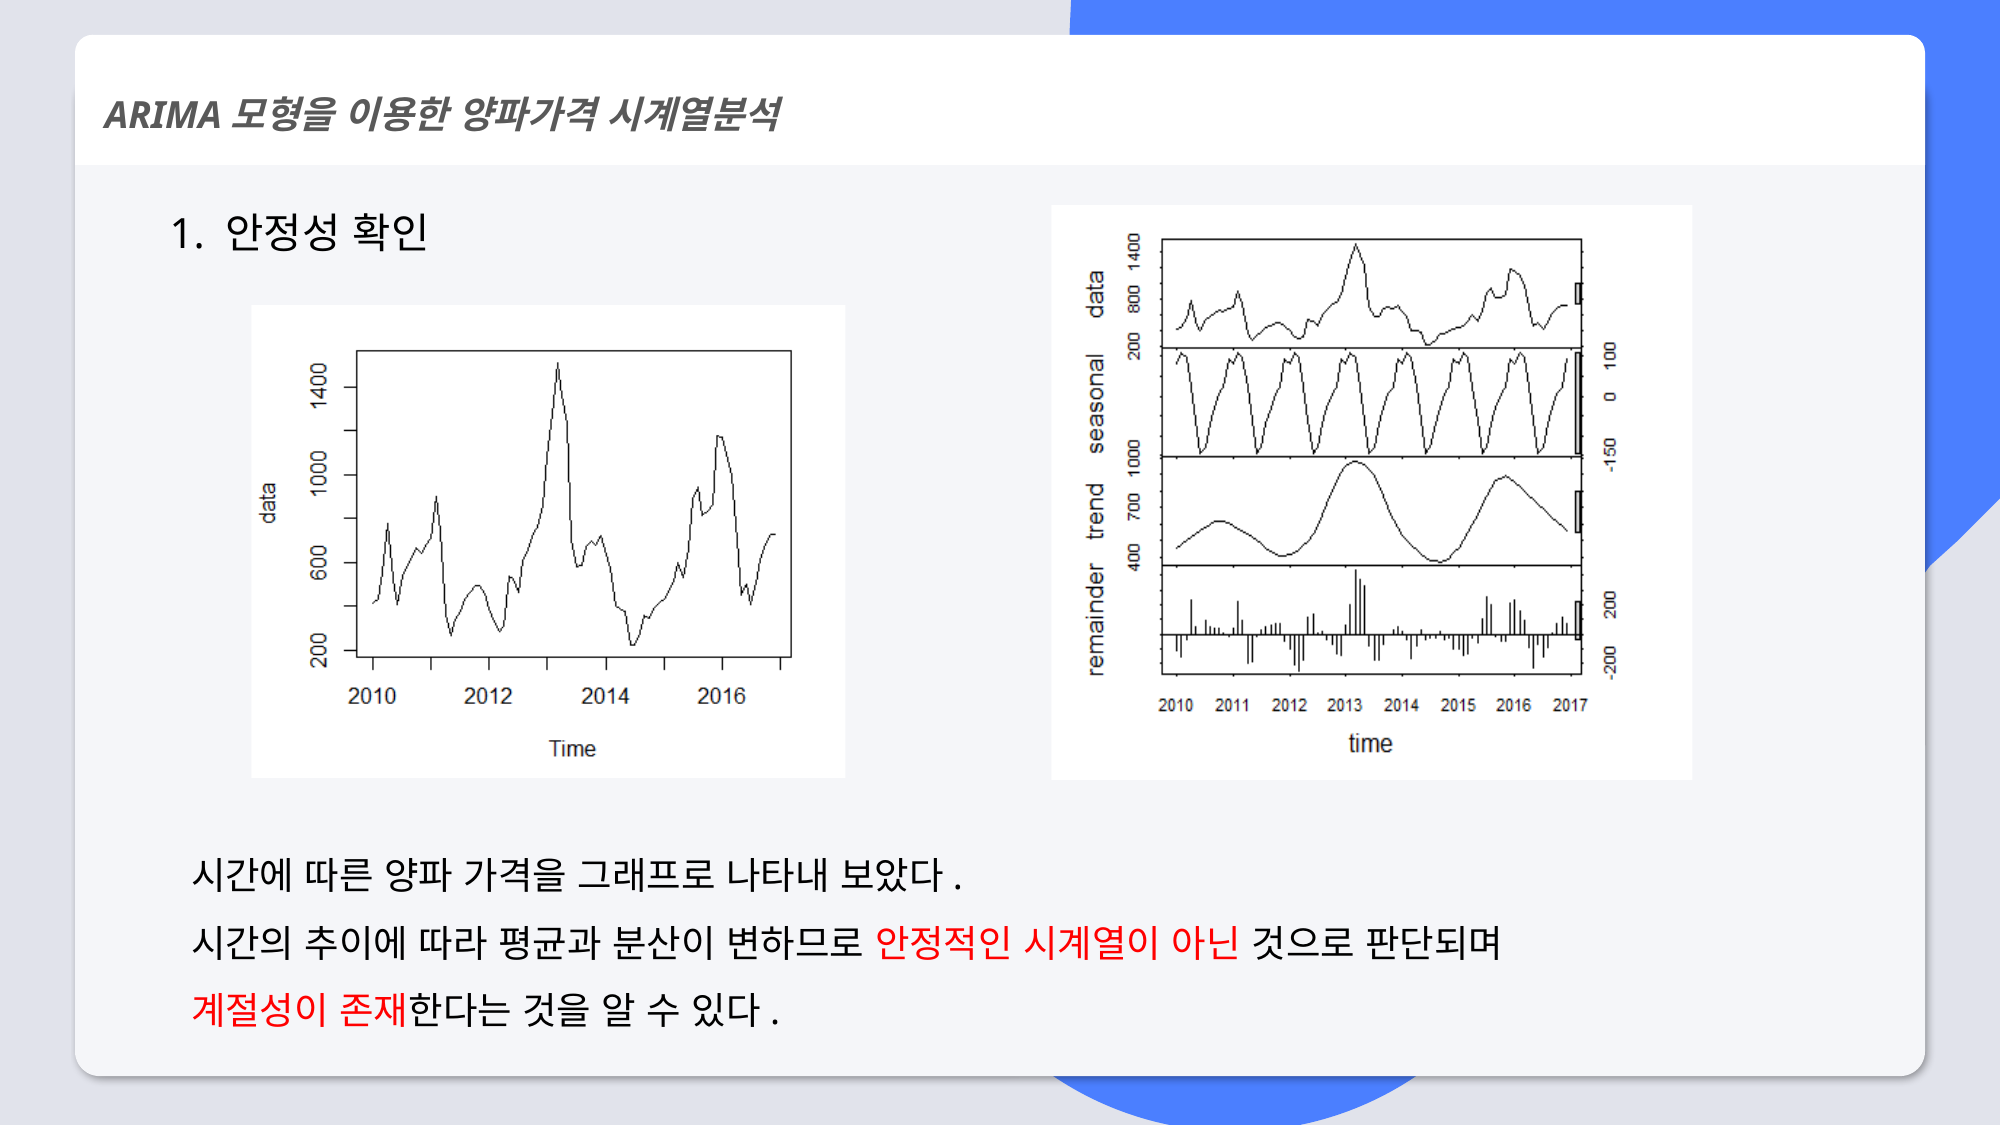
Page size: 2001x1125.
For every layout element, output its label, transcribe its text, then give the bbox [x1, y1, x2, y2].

picture [251, 305, 846, 778]
text_box 1. 안정성 확인 [154, 199, 820, 265]
picture [1051, 205, 1693, 780]
text_box [73, 166, 1927, 1078]
text_box 시간에 따른 양파 가격을 그래프로 나타내 보았다. 시간의 추이에 따라 평균과 분산이 변하므로 안정적인 시계열이 아닌 것으로 판단되며 계절성이 존재한다는 것을 알 수 있다. [176, 822, 1784, 1040]
text_box [1066, 1086, 1403, 1125]
text_box [1068, 0, 2000, 563]
text_box ARIMA모형을 이용한 양파가격 시계열분석 [73, 33, 1927, 166]
